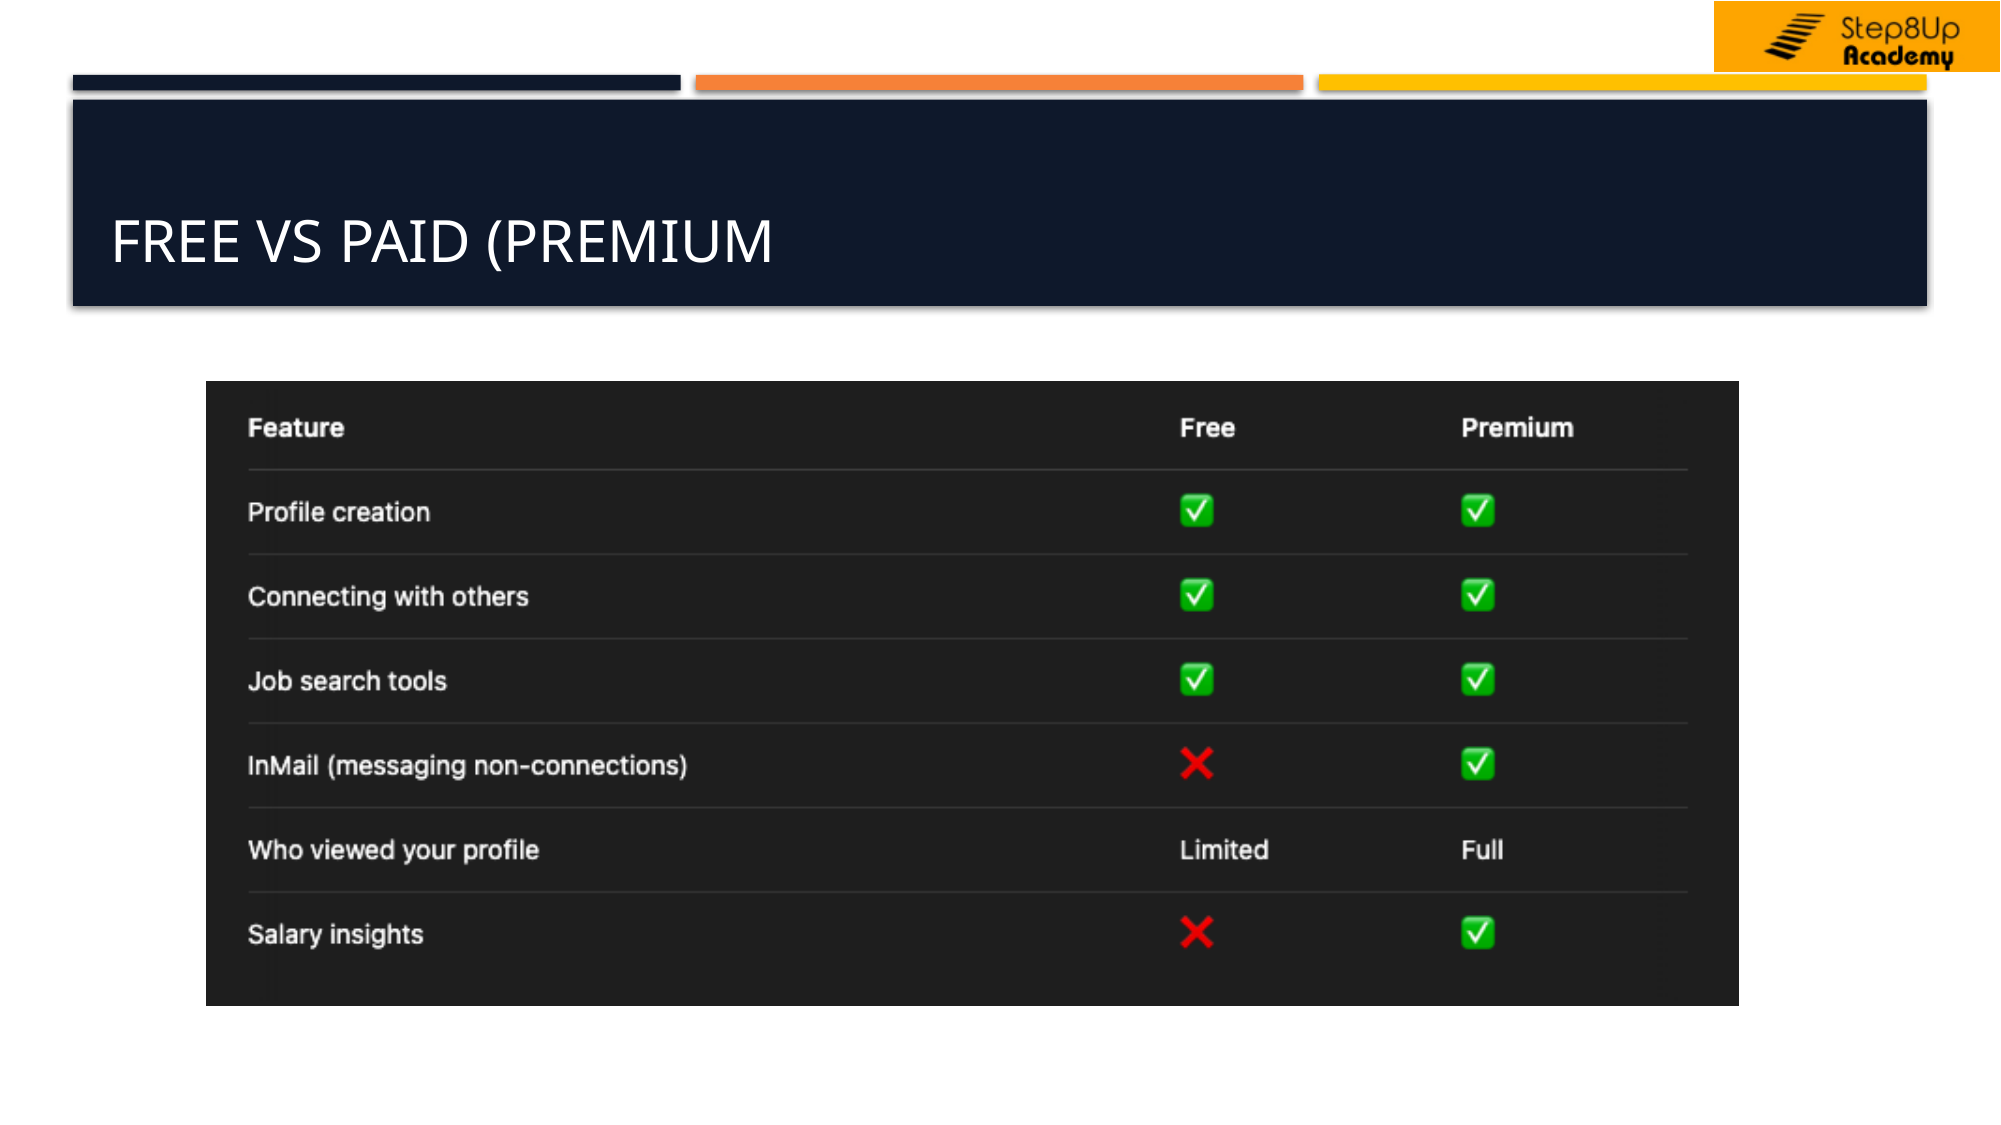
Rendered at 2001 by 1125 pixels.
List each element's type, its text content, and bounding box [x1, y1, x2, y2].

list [205, 380, 1740, 1006]
picture [1714, 1, 2000, 72]
title Free vs Paid (Premium [95, 119, 1905, 282]
